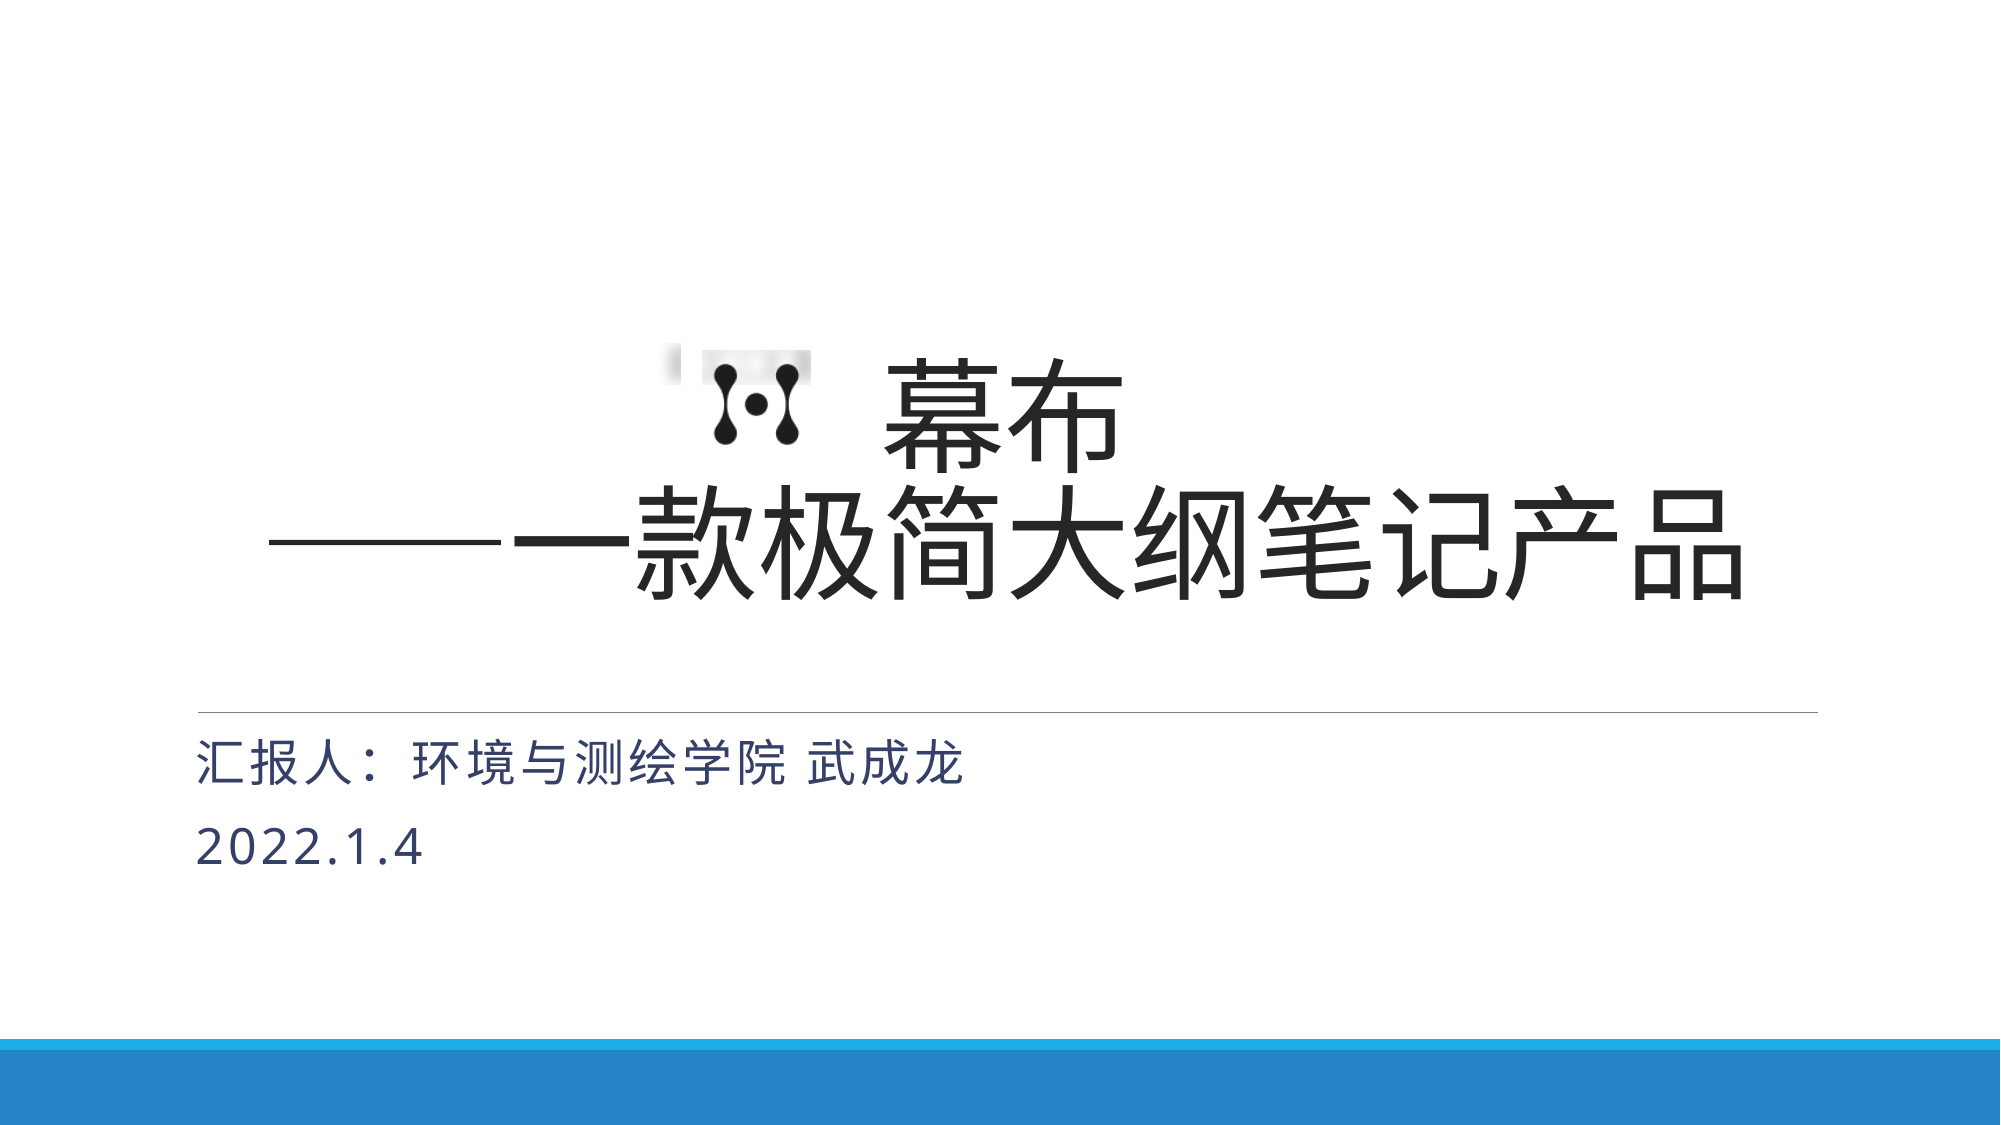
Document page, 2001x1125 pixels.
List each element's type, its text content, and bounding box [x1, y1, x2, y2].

title 幕布 ——一款极简大纲笔记产品 [180, 185, 1830, 624]
picture [701, 349, 812, 461]
subtitle 汇报人：环境与测绘学院 武成龙 2022.1.4 [180, 730, 1831, 919]
